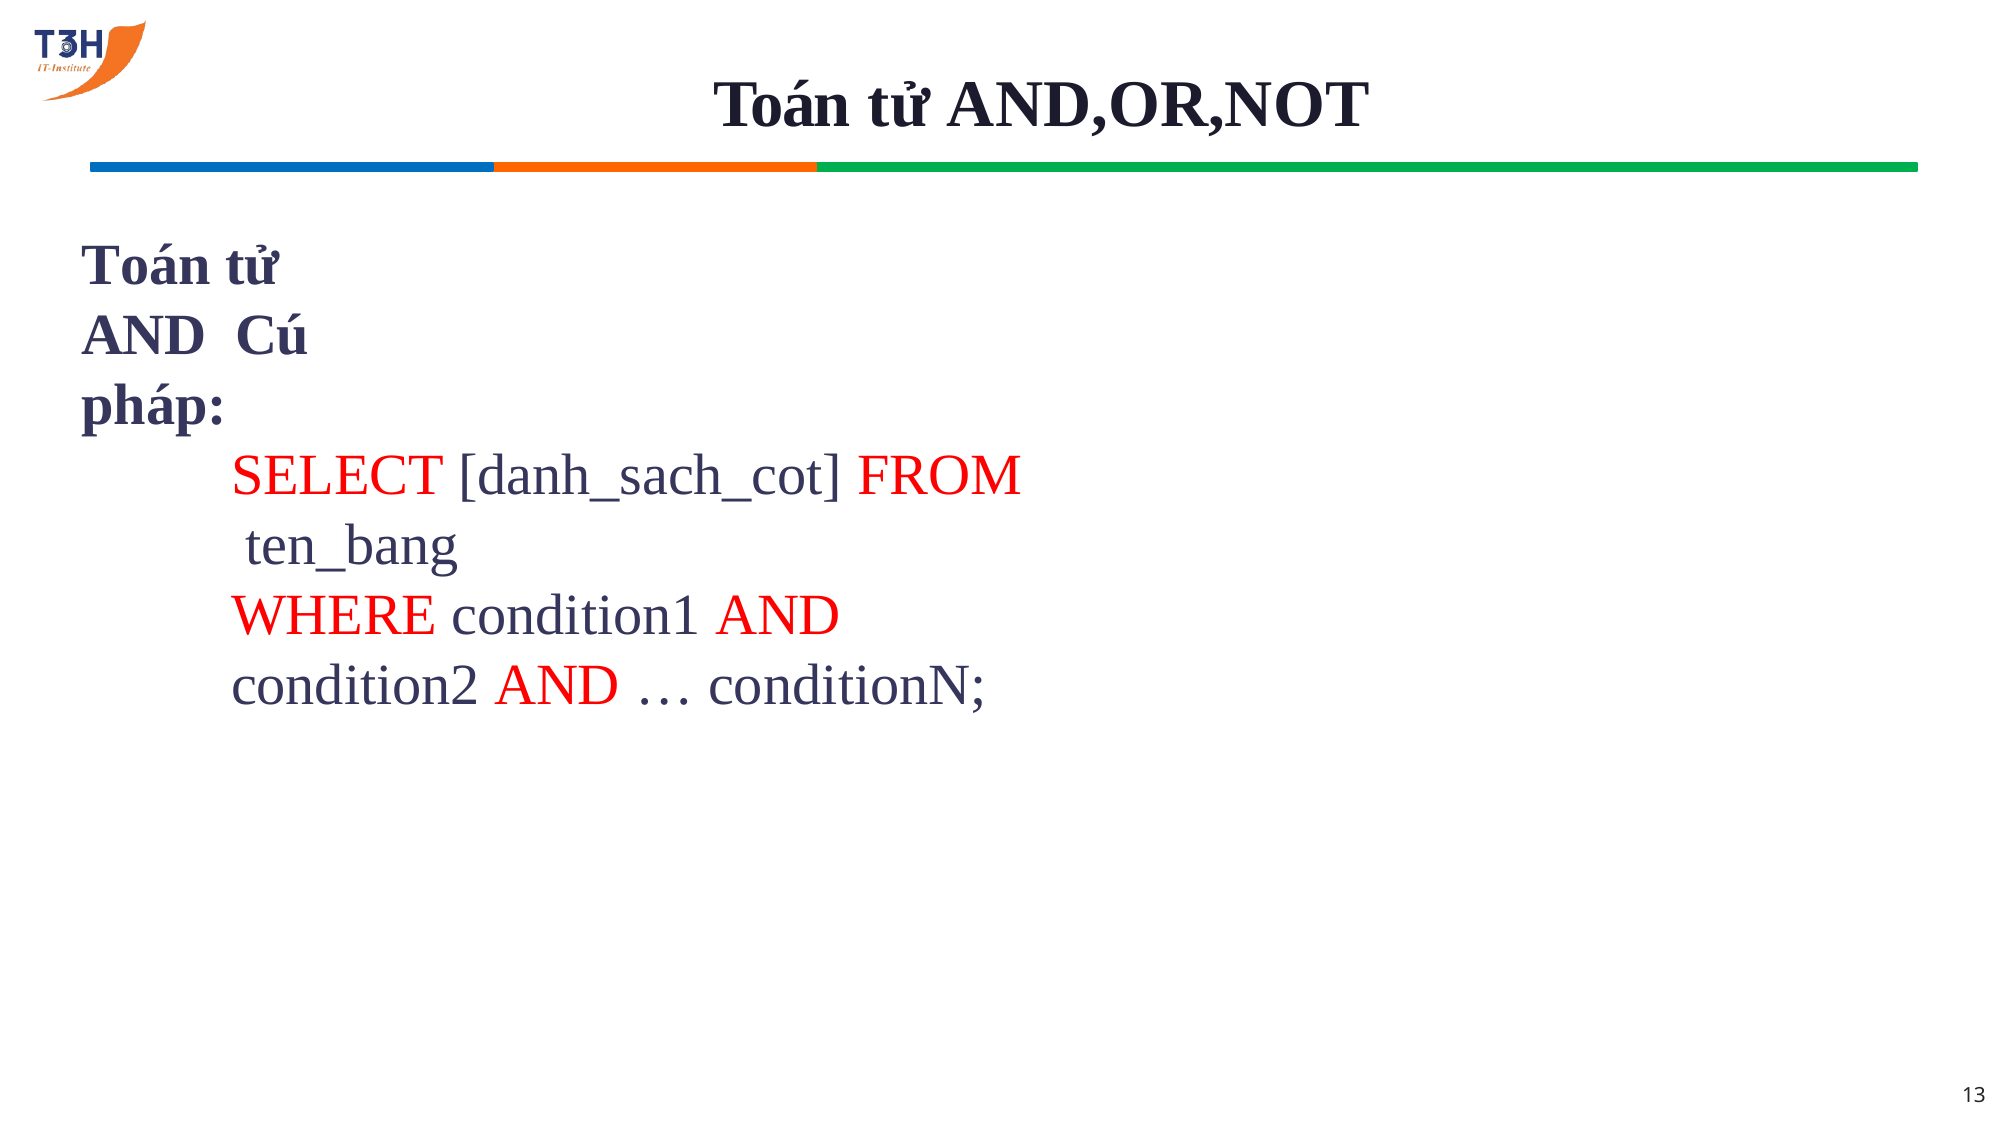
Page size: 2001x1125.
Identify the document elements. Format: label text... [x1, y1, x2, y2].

picture [34, 20, 146, 101]
title Toán tử AND,OR,NOT [627, 57, 1373, 224]
text_box Toán tử AND Cú pháp: SELECT [danh_sach_cot] FROM ten_bang WHERE condition1 AND condition2 AND … conditionN; [79, 224, 1782, 787]
slide_number 13 [1955, 1081, 1992, 1125]
